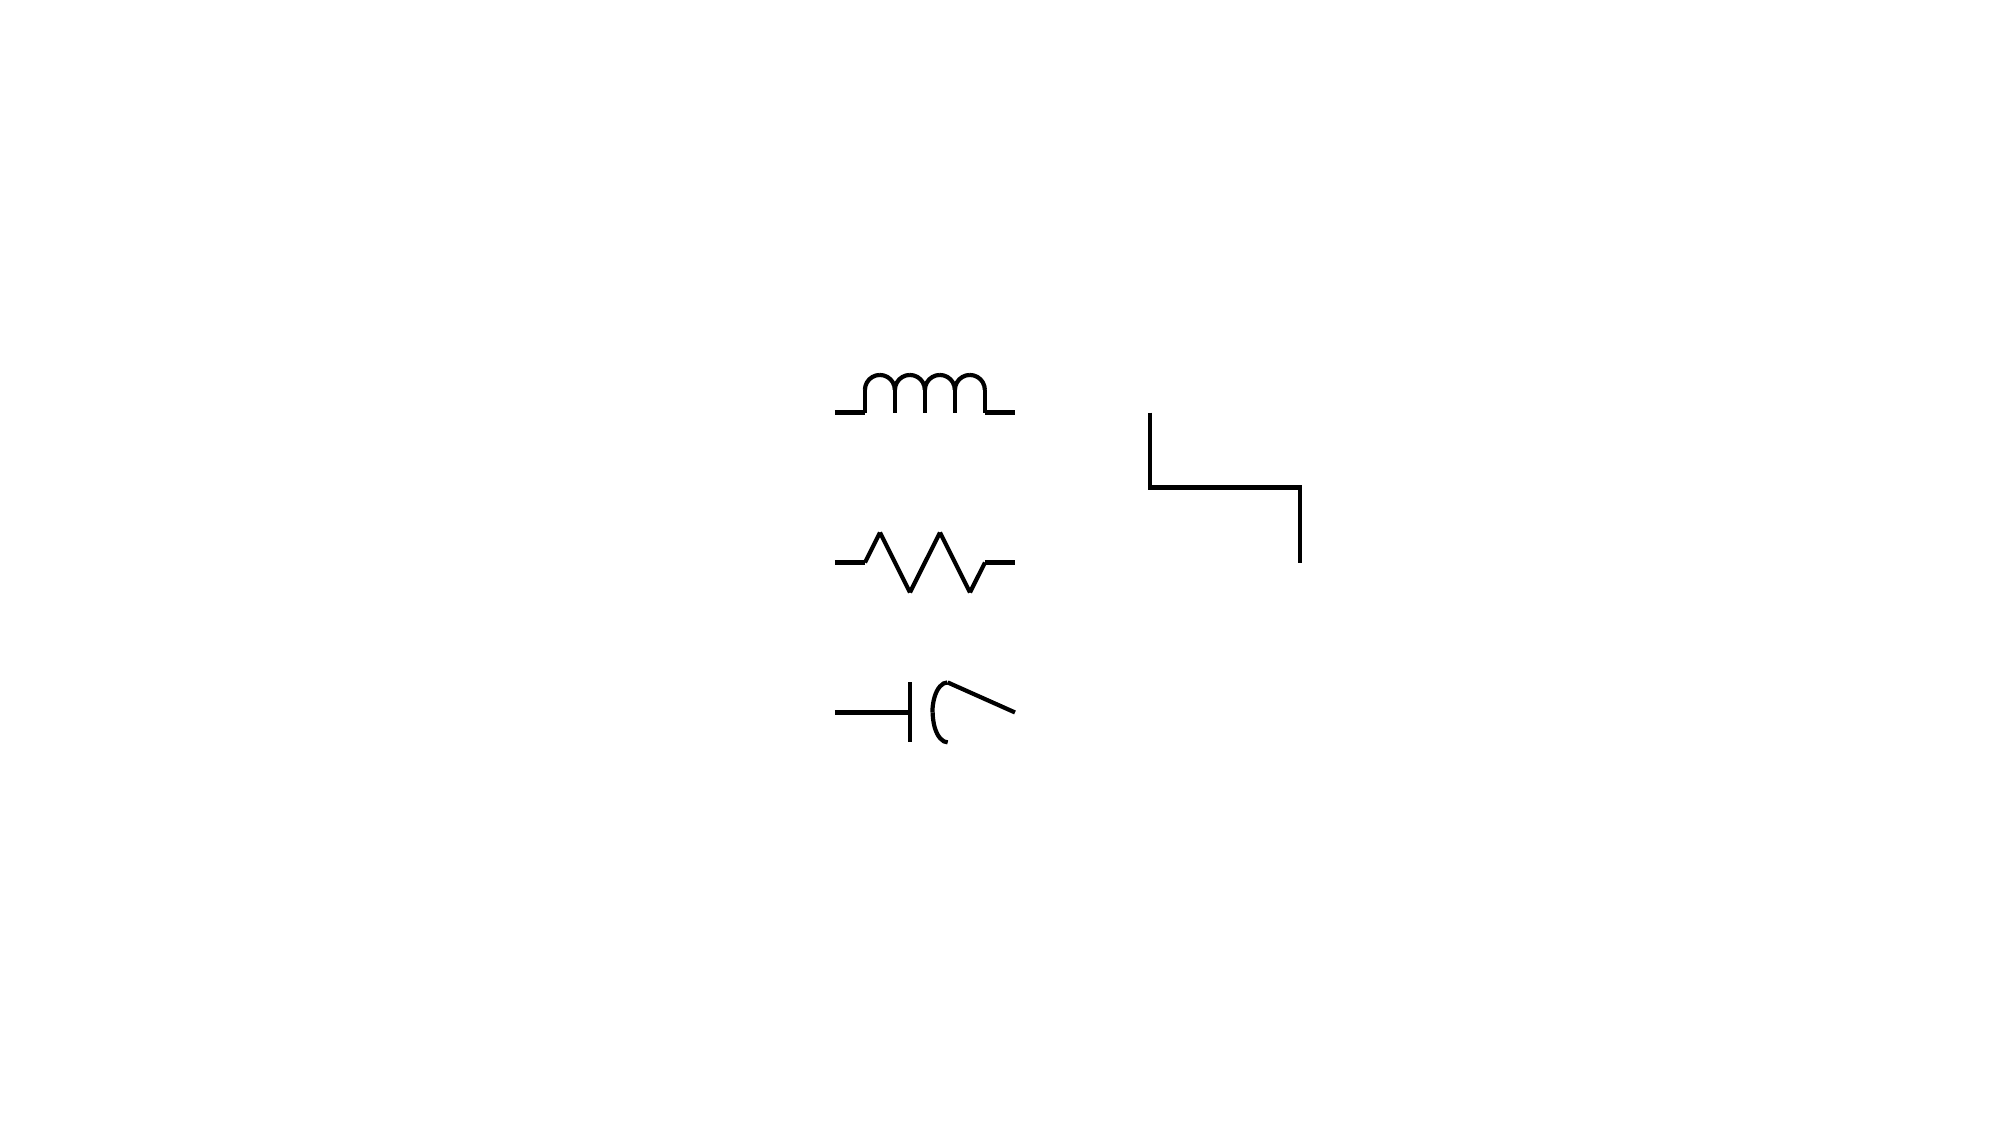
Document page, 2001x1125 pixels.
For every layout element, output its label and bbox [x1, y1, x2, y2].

text_box [864, 405, 985, 413]
text_box [864, 532, 879, 563]
text_box [894, 374, 924, 405]
text_box [931, 682, 948, 713]
text_box [969, 562, 985, 593]
text_box [909, 532, 939, 593]
text_box [924, 374, 954, 405]
text_box [954, 374, 985, 405]
text_box [939, 532, 970, 593]
text_box [879, 532, 909, 593]
text_box [864, 374, 894, 405]
text_box [1149, 412, 1300, 563]
text_box [932, 713, 948, 743]
